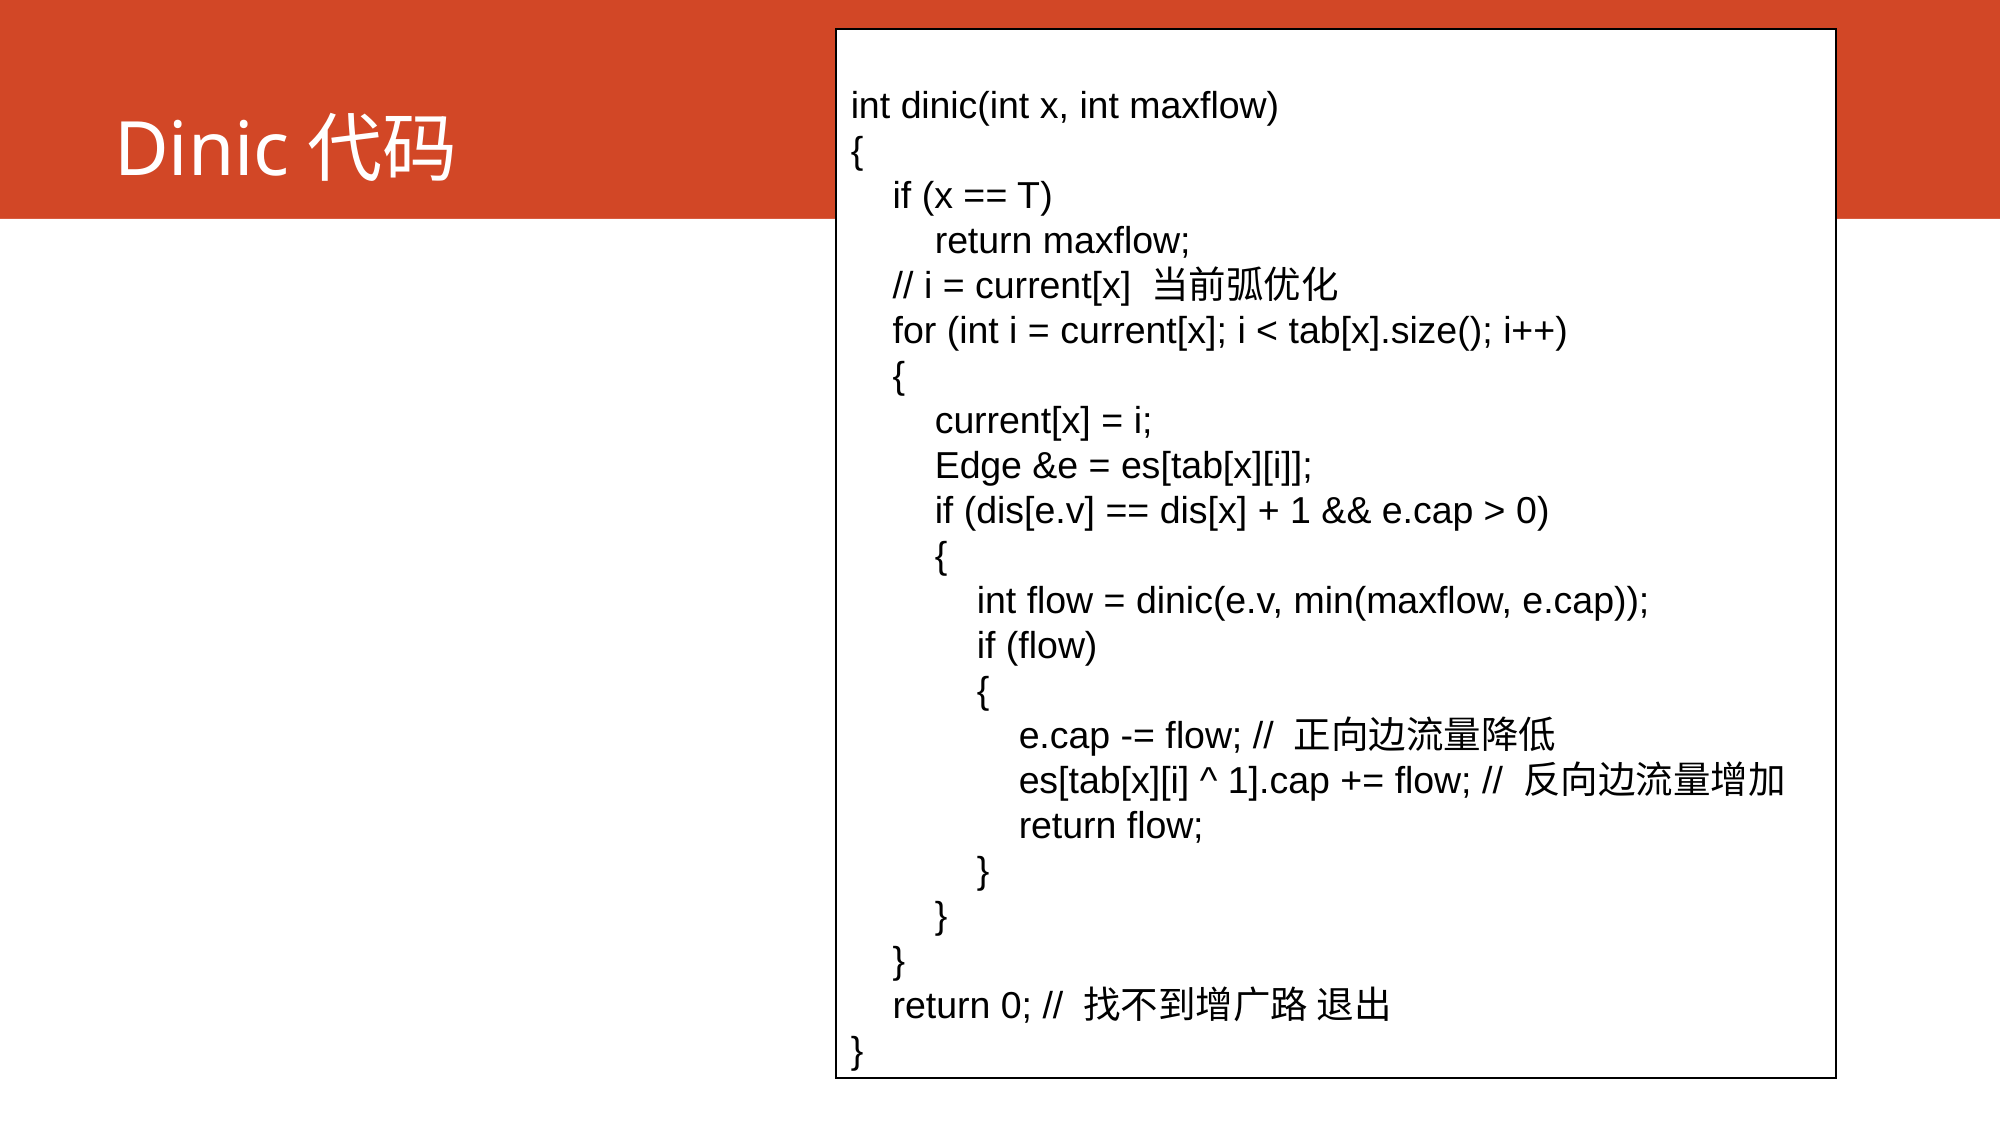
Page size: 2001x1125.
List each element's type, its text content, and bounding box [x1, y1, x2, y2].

title Dinic代码 [99, 0, 1863, 199]
text_box int dinic(int x, int maxflow) { if (x == T) return maxflow; // i = current[x] 当前弧优化 for (int i = current[x]; i < tab[x].size(); i++) { current[x] = i; Edge &e = es[tab[x][i]]; if (dis[e.v] == dis[x] + 1 && e.cap > 0) { int flow = dinic(e.v, min(maxflow, e.cap)); if (flow) { e.cap -= flow; // 正向边流量降低 es[tab[x][i] ^ 1].cap += flow; // 反向边流量增加 return flow; } } } return 0; // 找不到增广路 退出 } [835, 28, 1837, 1079]
